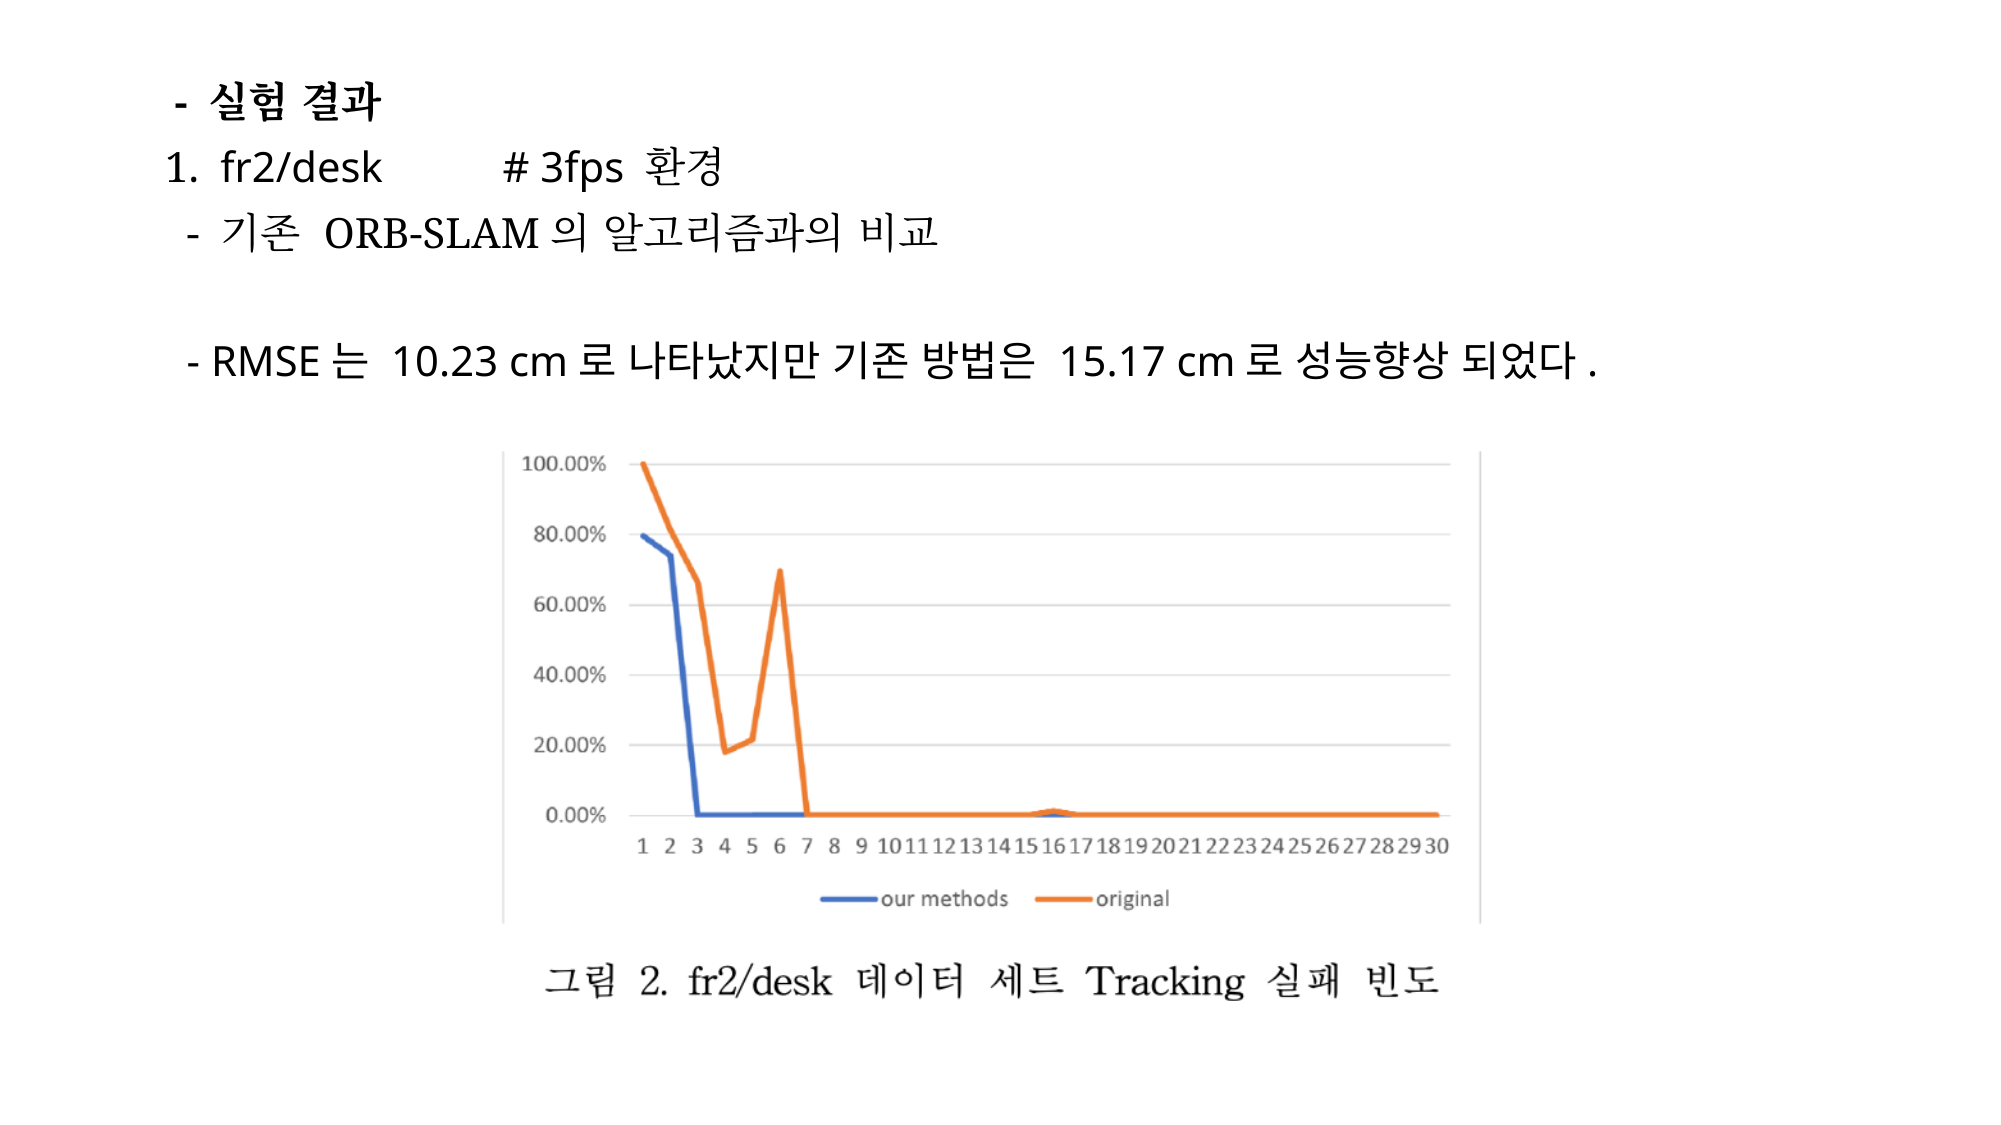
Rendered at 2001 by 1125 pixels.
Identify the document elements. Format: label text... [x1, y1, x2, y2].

picture [479, 422, 1521, 1024]
text_box - 실험 결과 1. fr2/desk # 3fps 환경 - 기존 ORB-SLAM의 알고리즘과의 비교 - RMSE는 10.23 cm로 나타났지만 기존 방법은 15.17 cm로 성능향상 되었다. [150, 73, 1850, 1017]
